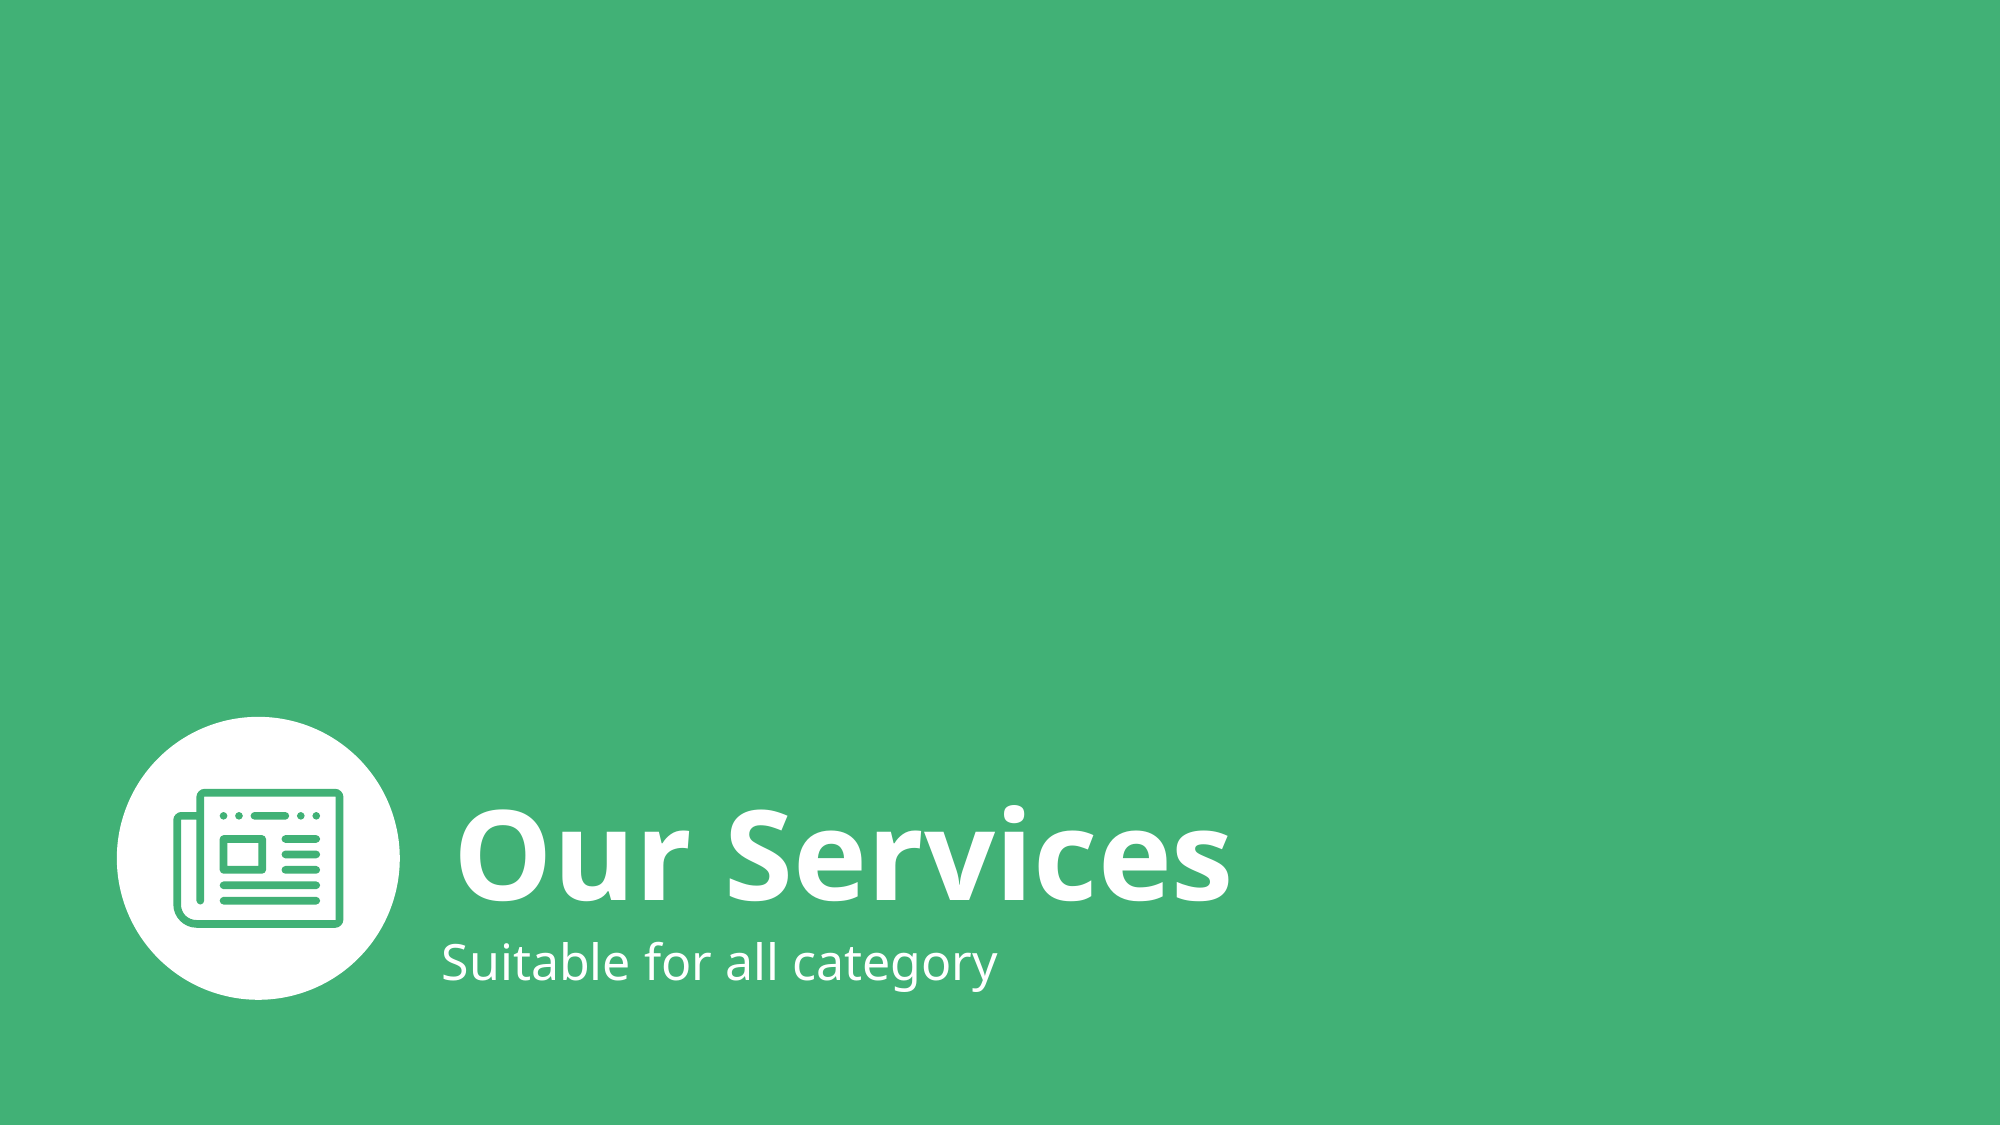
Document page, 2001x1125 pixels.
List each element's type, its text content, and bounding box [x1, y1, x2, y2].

text_box Suitable for all category [427, 893, 1302, 999]
text_box [115, 715, 401, 1001]
text_box [173, 788, 344, 928]
text_box Our Services [439, 768, 1250, 893]
